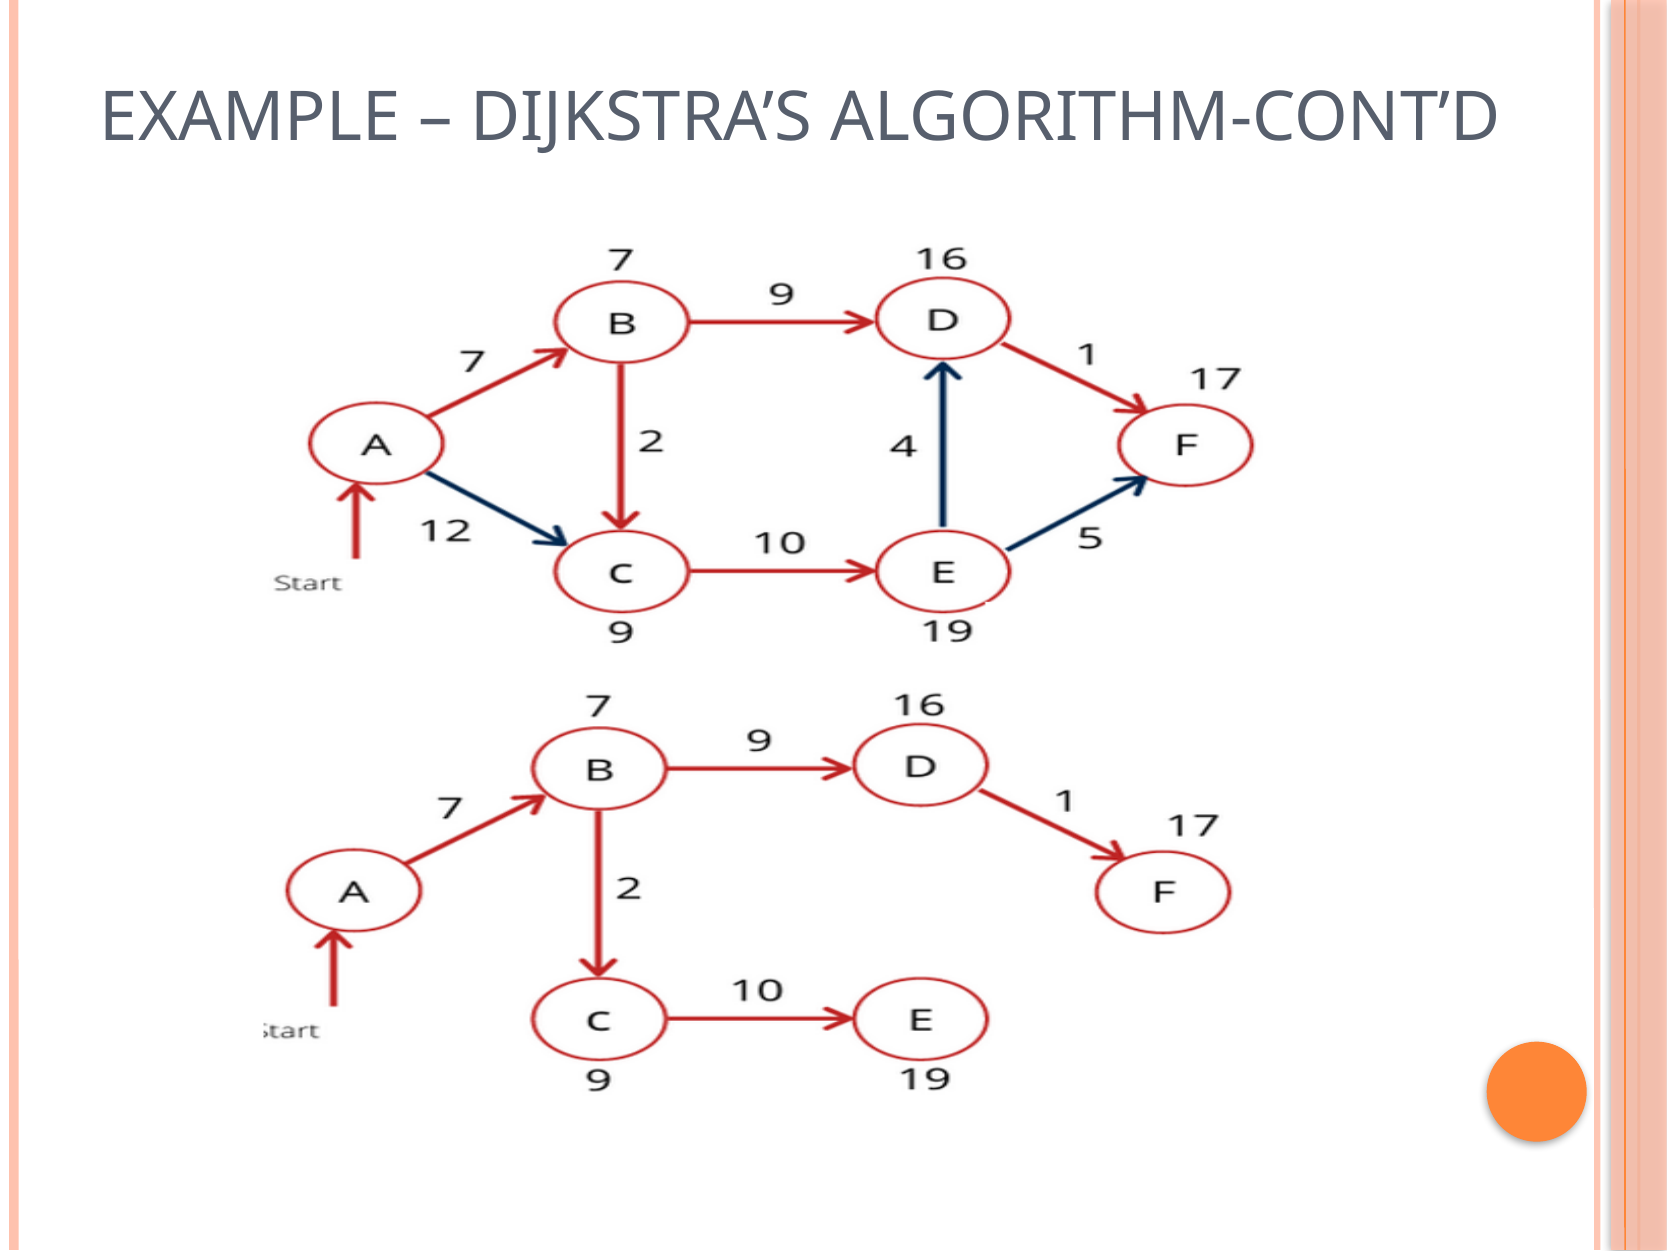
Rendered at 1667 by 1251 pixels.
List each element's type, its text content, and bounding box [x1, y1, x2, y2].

title Example – Dijkstra’s Algorithm-Cont’d [83, 50, 1559, 163]
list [195, 199, 1384, 1113]
